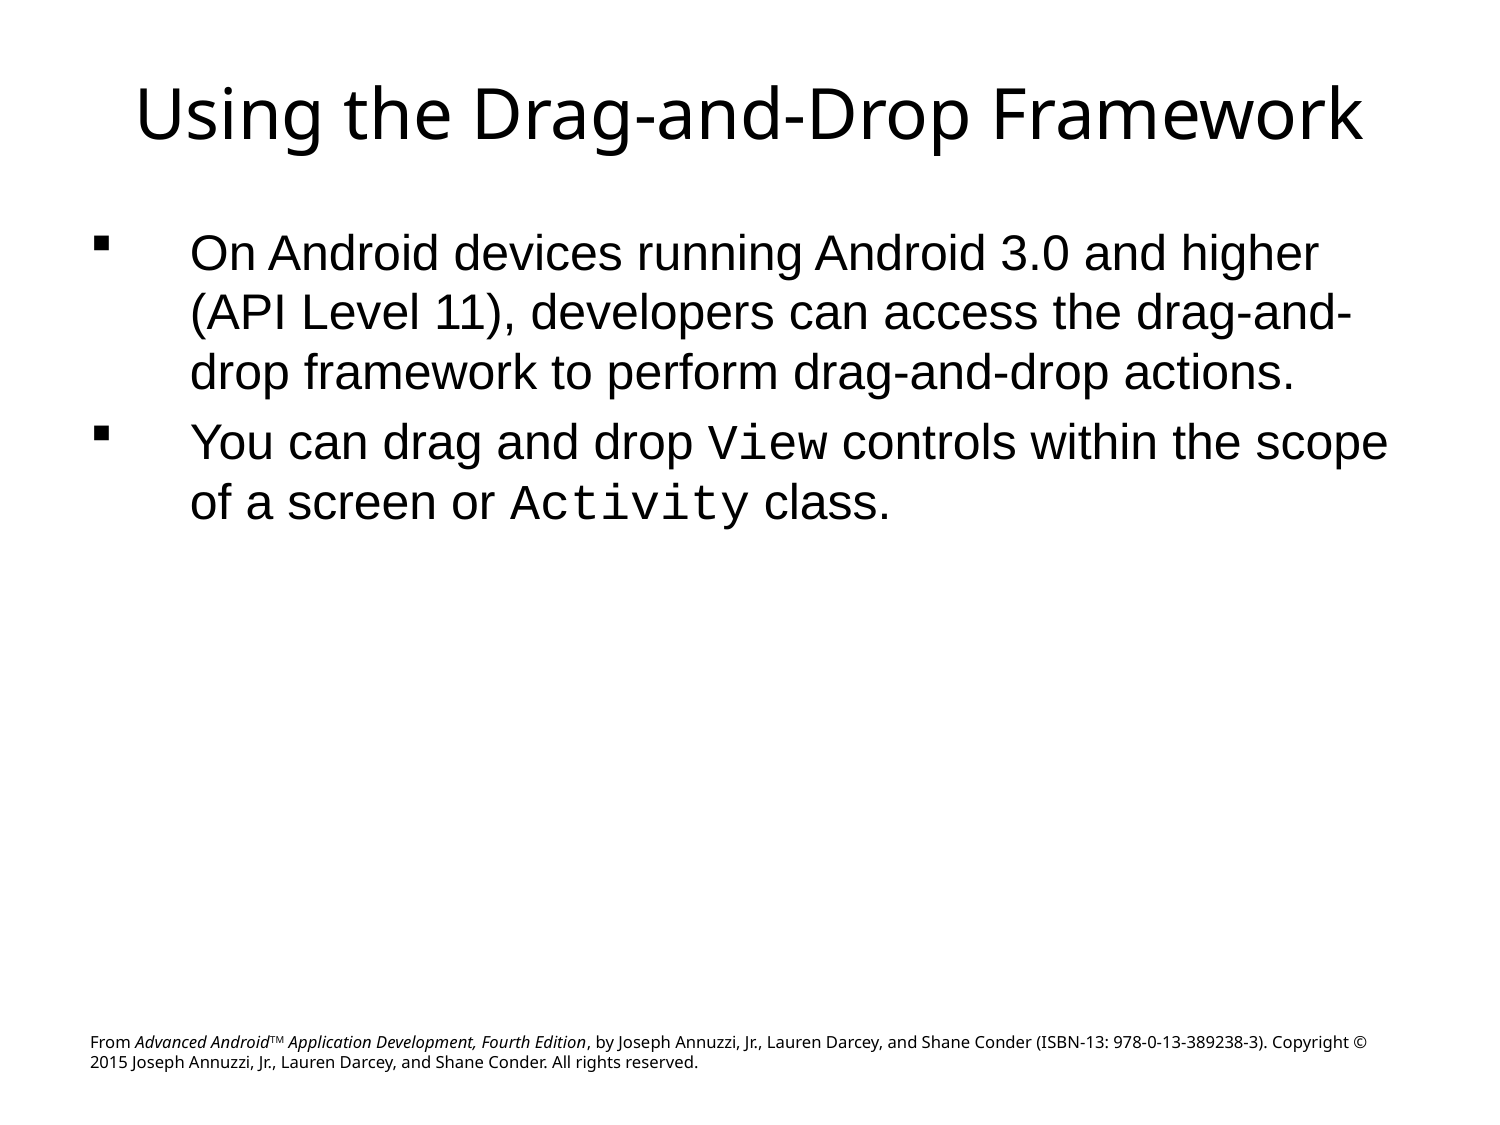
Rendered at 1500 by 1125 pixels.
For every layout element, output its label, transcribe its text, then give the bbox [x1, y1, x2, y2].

footer From Advanced AndroidTM Application Development, Fourth Edition, by Joseph Annuzzi, Jr., Lauren Darcey, and Shane Conder (ISBN-13: 978-0-13-389238-3). Copyright © 2015 Joseph Annuzzi, Jr., Lauren Darcey, and Shane Conder. All rights reserved. [74, 1024, 1426, 1103]
list On Android devices running Android 3.0 and higher (API Level 11), developers can access the drag-and-drop framework to perform drag-and-drop actions. You can drag and drop View controls within the scope of a screen or Activity class. [75, 212, 1425, 1005]
title Using the Drag-and-Drop Framework [75, 45, 1425, 188]
